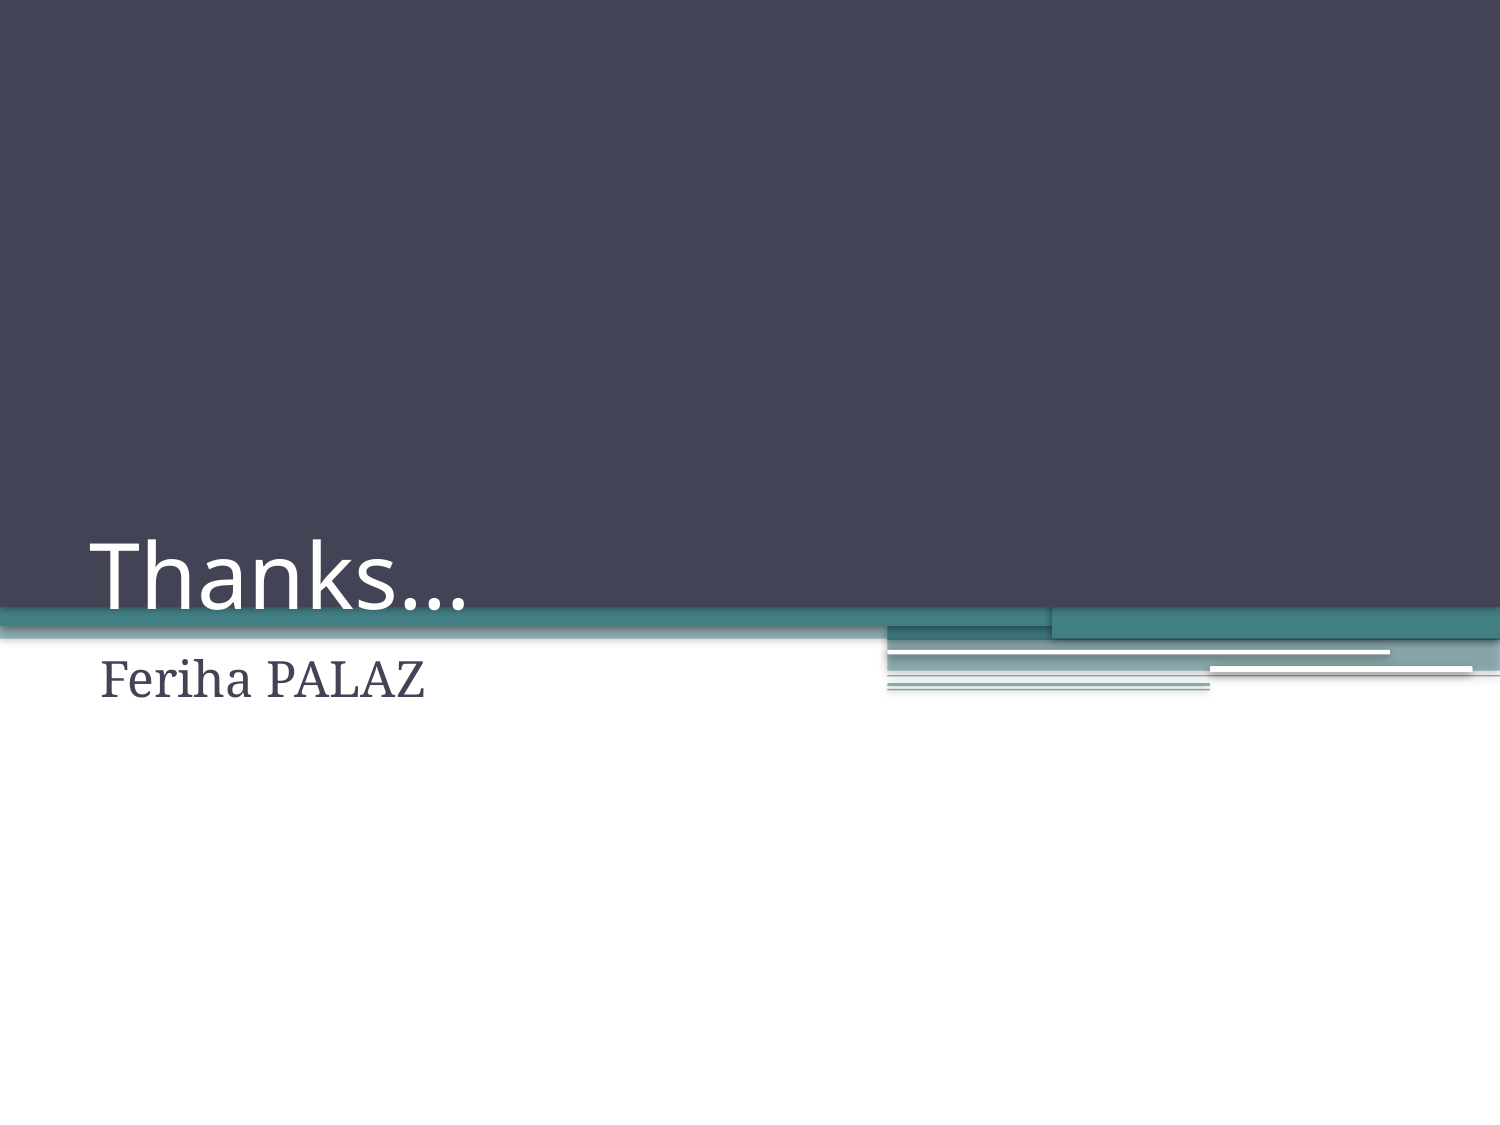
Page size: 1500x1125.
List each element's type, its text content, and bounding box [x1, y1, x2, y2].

title Thanks… [75, 394, 1463, 636]
subtitle Feriha PALAZ [75, 639, 888, 928]
